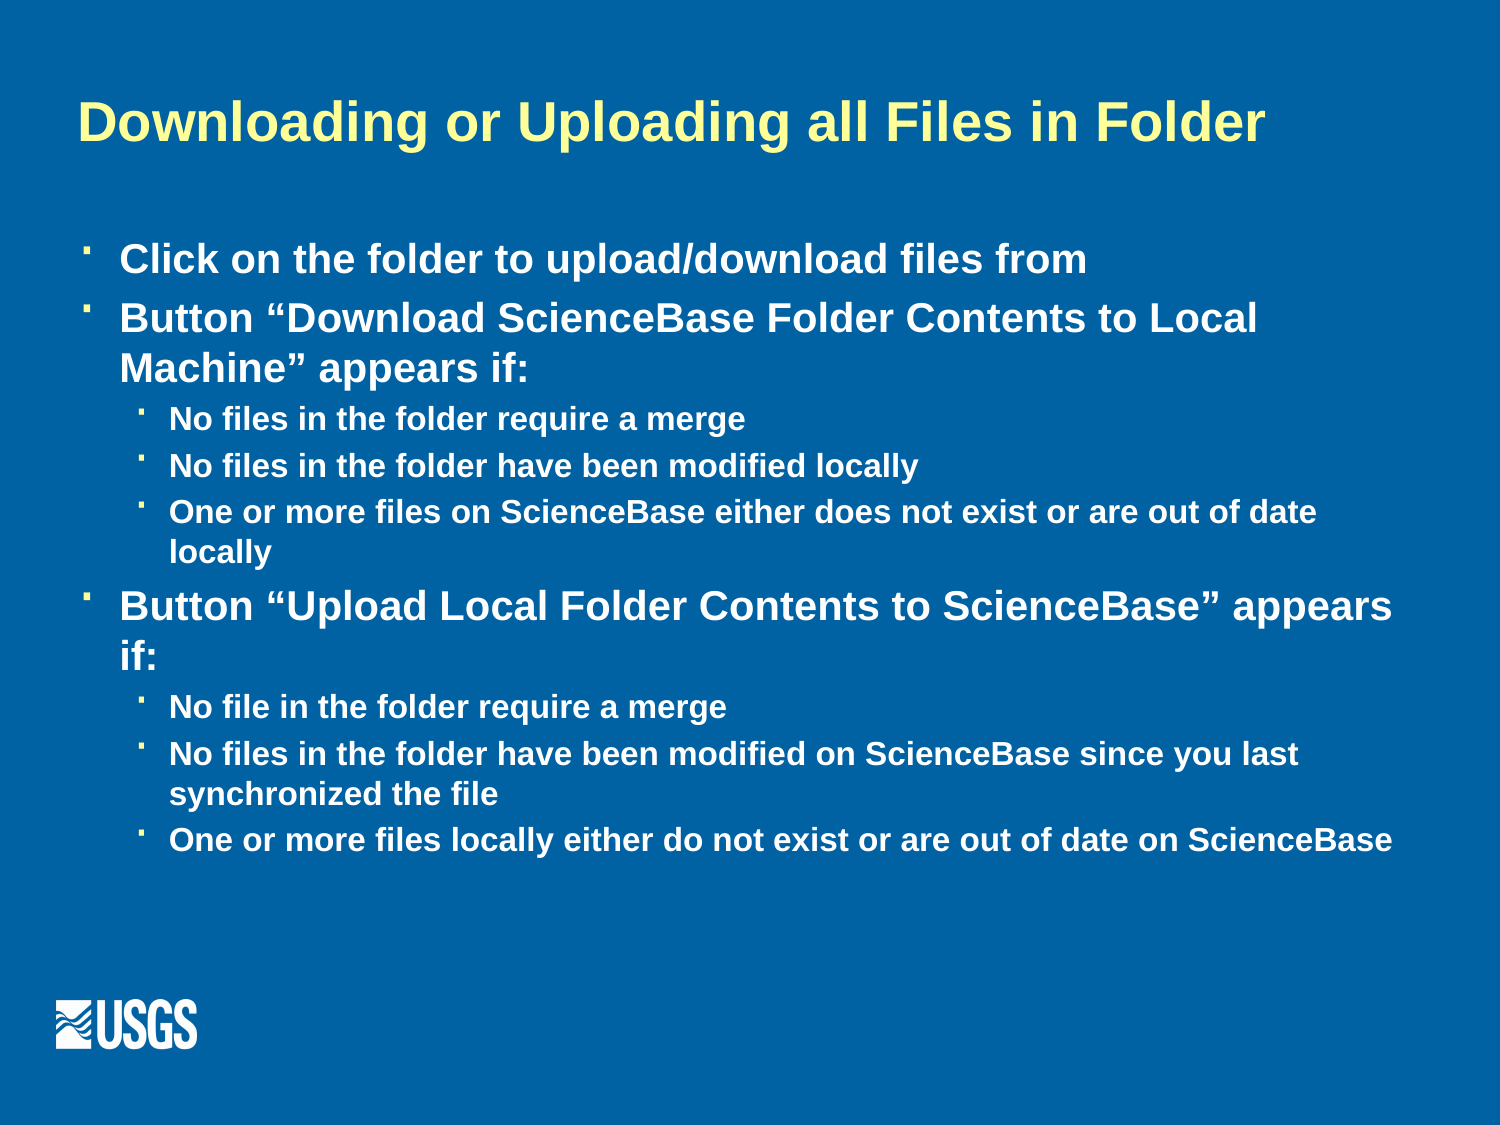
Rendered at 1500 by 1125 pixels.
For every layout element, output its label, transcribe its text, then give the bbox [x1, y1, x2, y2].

list Click on the folder to upload/download files from Button “Download ScienceBase Folder Contents to Local Machine” appears if: No files in the folder require a merge No files in the folder have been modified locally One or more files on ScienceBase either does not exist or are out of date locally Button “Upload Local Folder Contents to ScienceBase” appears if: No file in the folder require a merge No files in the folder have been modified on ScienceBase since you last synchronized the file One or more files locally either do not exist or are out of date on ScienceBase [62, 224, 1425, 963]
title Downloading or Uploading all Files in Folder [62, 24, 1425, 213]
